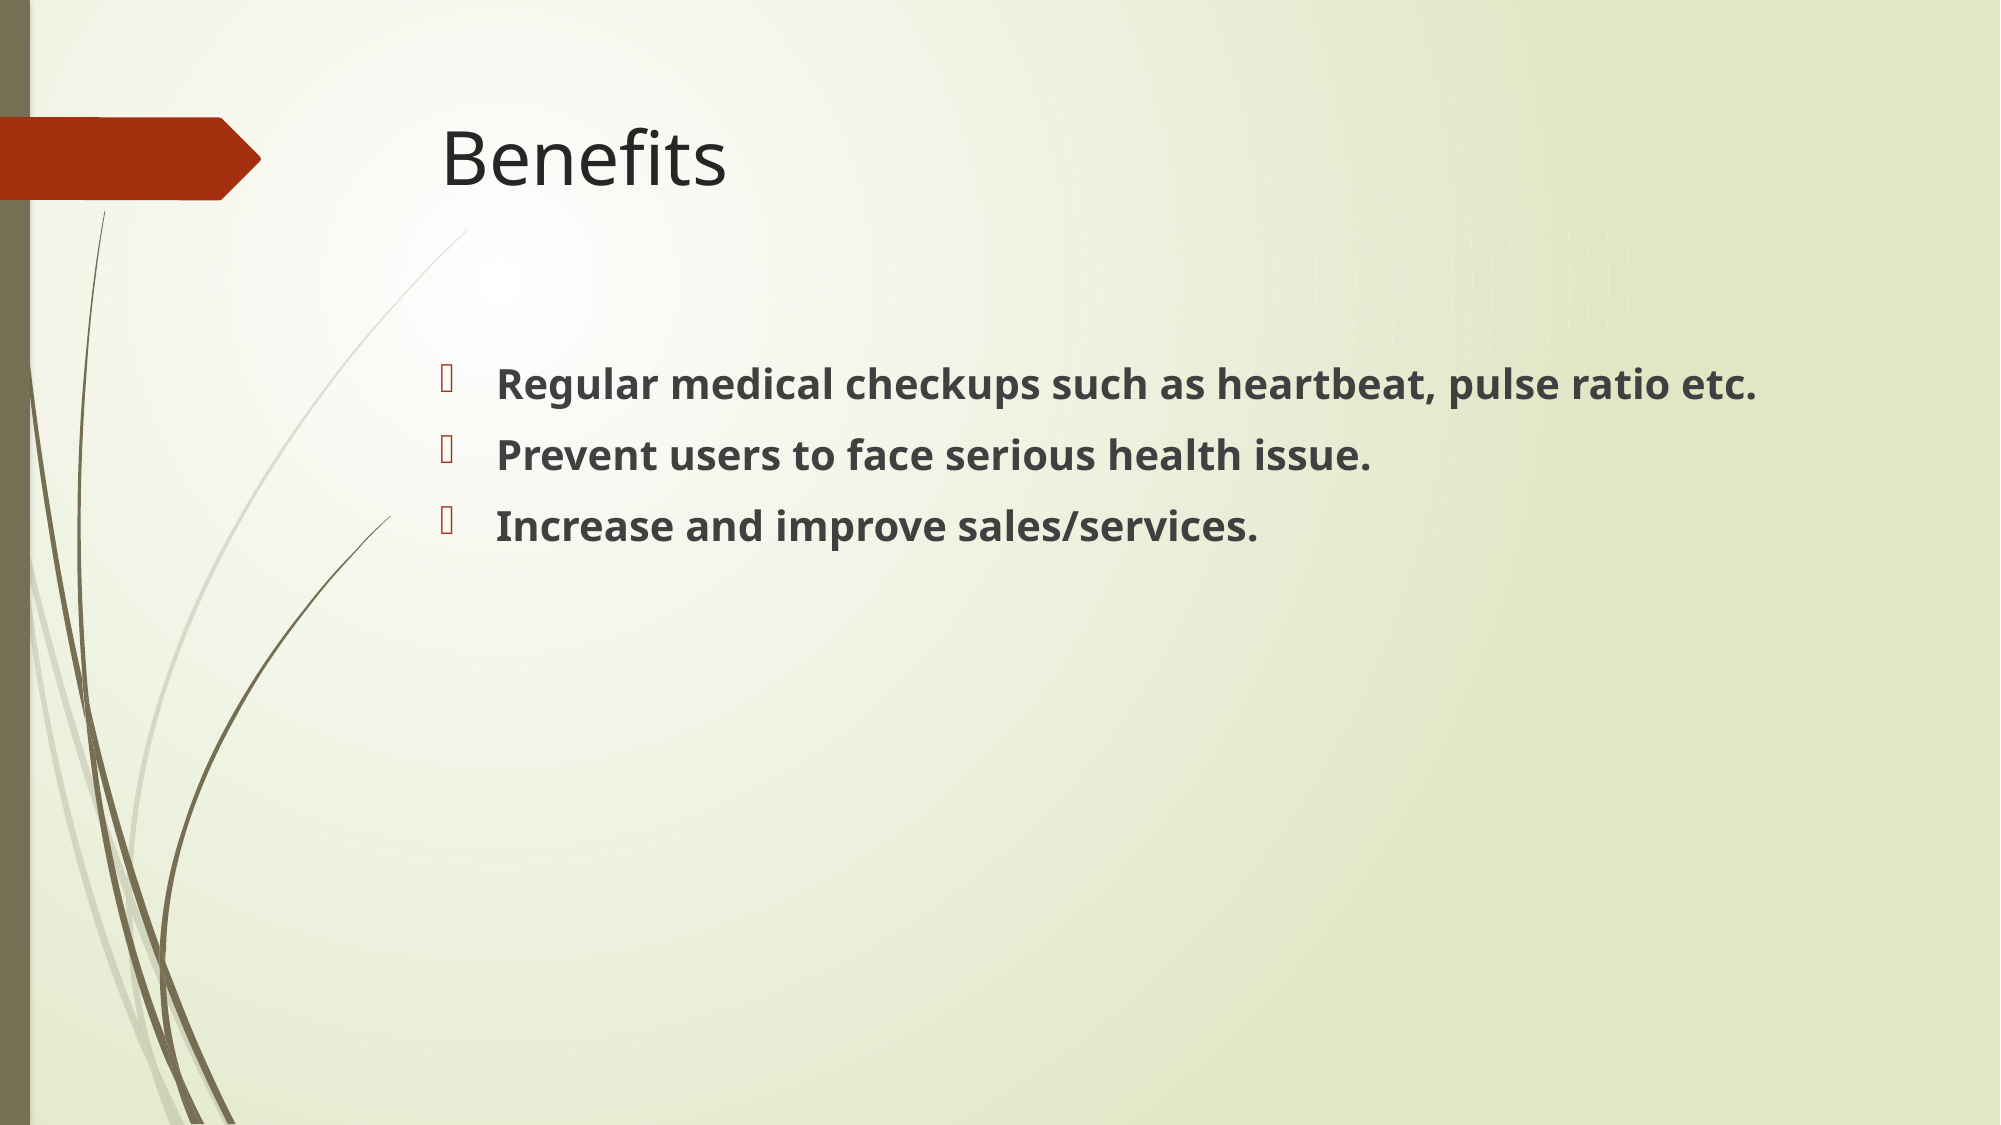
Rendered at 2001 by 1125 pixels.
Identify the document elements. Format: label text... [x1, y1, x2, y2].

title Benefits [425, 102, 1888, 313]
list Regular medical checkups such as heartbeat, pulse ratio etc. Prevent users to face serious health issue. Increase and improve sales/services. [424, 350, 1888, 970]
